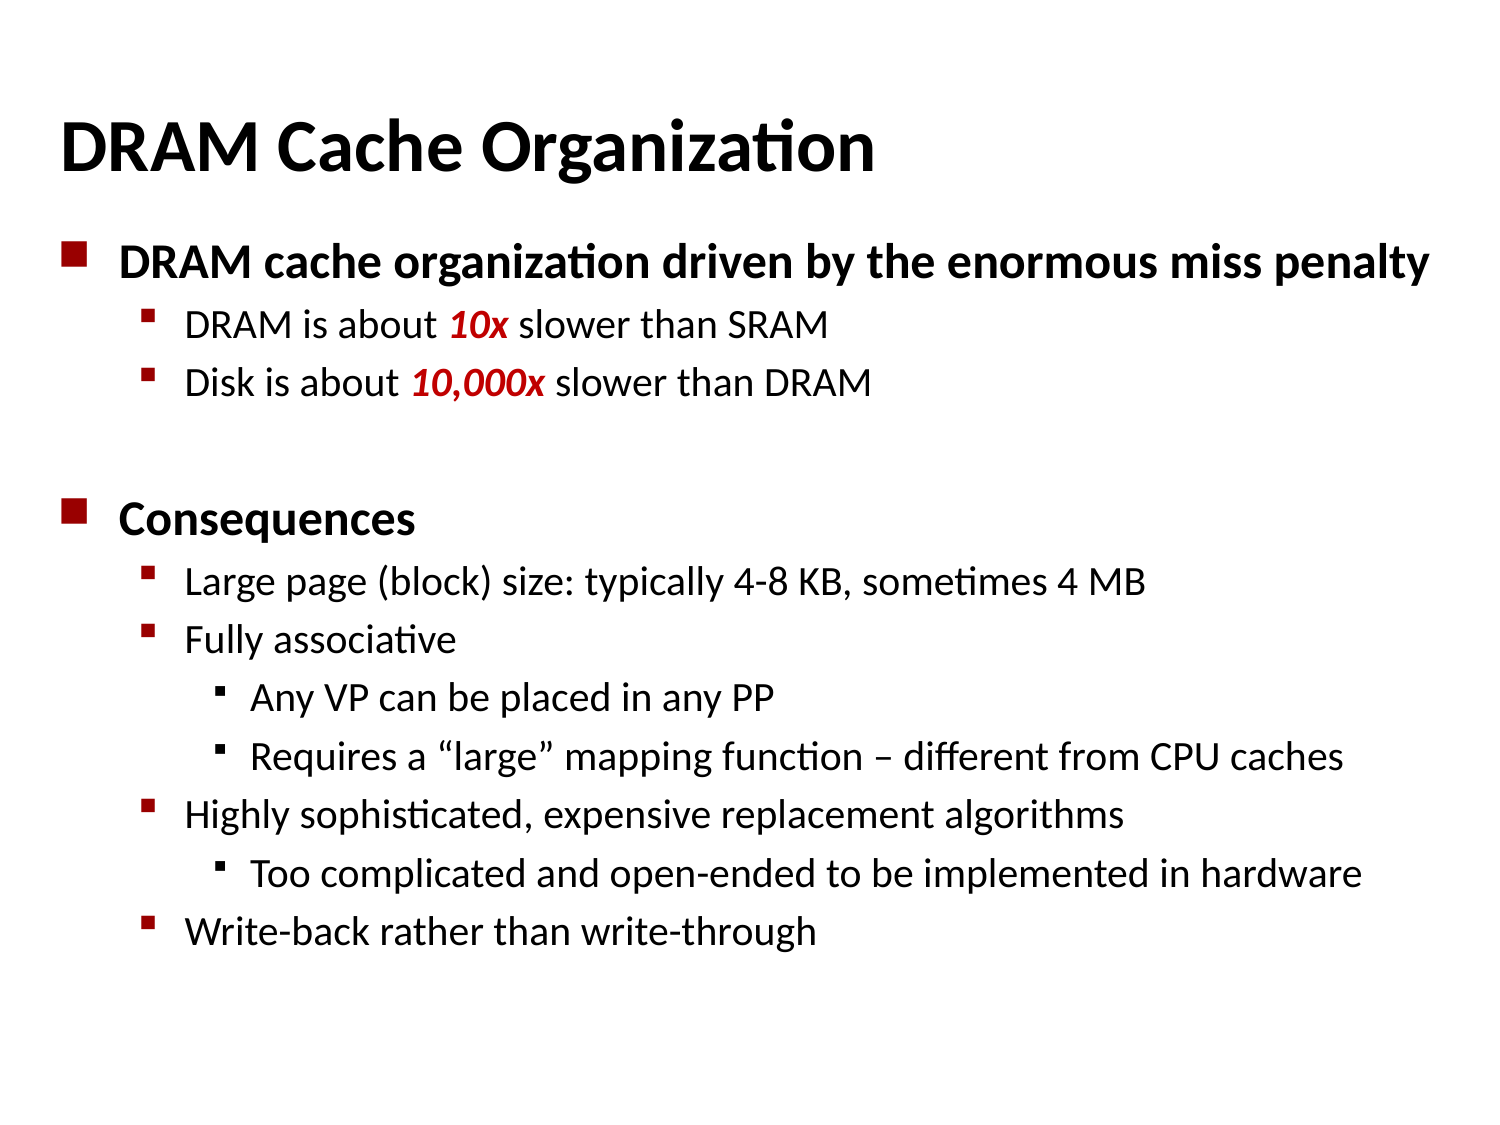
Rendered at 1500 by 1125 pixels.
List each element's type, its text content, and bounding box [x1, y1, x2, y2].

list DRAM cache organization driven by the enormous miss penalty DRAM is about 10x slower than SRAM Disk is about 10,000x slower than DRAM Consequences Large page (block) size: typically 4-8 KB, sometimes 4 MB Fully associative Any VP can be placed in any PP Requires a “large” mapping function – different from CPU caches Highly sophisticated, expensive replacement algorithms Too complicated and open-ended to be implemented in hardware Write-back rather than write-through [47, 220, 1451, 1101]
title DRAM Cache Organization [45, 76, 1405, 206]
